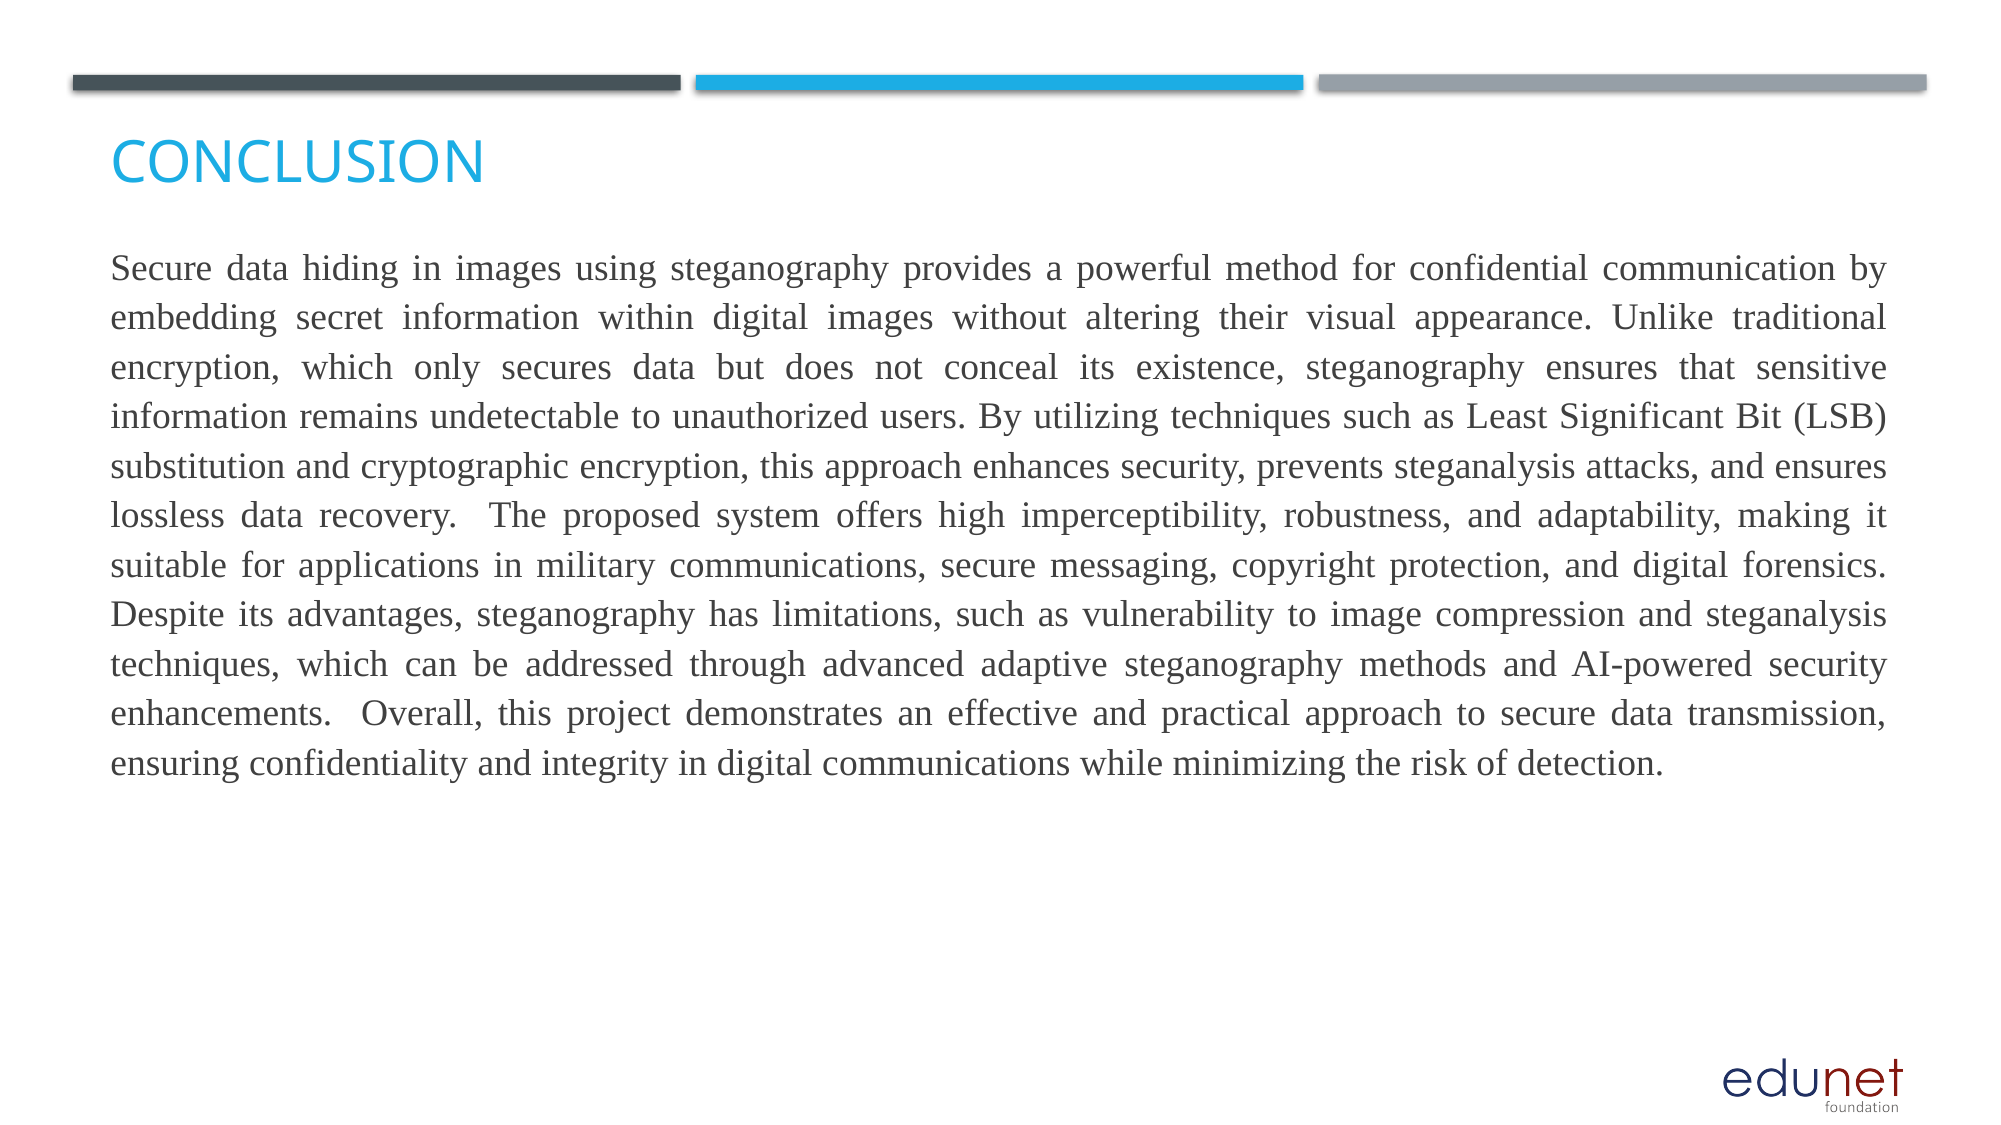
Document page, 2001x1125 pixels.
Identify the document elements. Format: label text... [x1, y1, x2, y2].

list Secure data hiding in images using steganography provides a powerful method for confidential communication by embedding secret information within digital images without altering their visual appearance. Unlike traditional encryption, which only secures data but does not conceal its existence, steganography ensures that sensitive information remains undetectable to unauthorized users. By utilizing techniques such as Least Significant Bit (LSB) substitution and cryptographic encryption, this approach enhances security, prevents steganalysis attacks, and ensures lossless data recovery. The proposed system offers high imperceptibility, robustness, and adaptability, making it suitable for applications in military communications, secure messaging, copyright protection, and digital forensics. Despite its advantages, steganography has limitations, such as vulnerability to image compression and steganalysis techniques, which can be addressed through advanced adaptive steganography methods and AI-powered security enhancements. Overall, this project demonstrates an effective and practical approach to secure data transmission, ensuring confidentiality and integrity in digital communications while minimizing the risk of detection. [95, 228, 1905, 793]
title Conclusion [95, 115, 1905, 203]
picture [1719, 1056, 1905, 1116]
